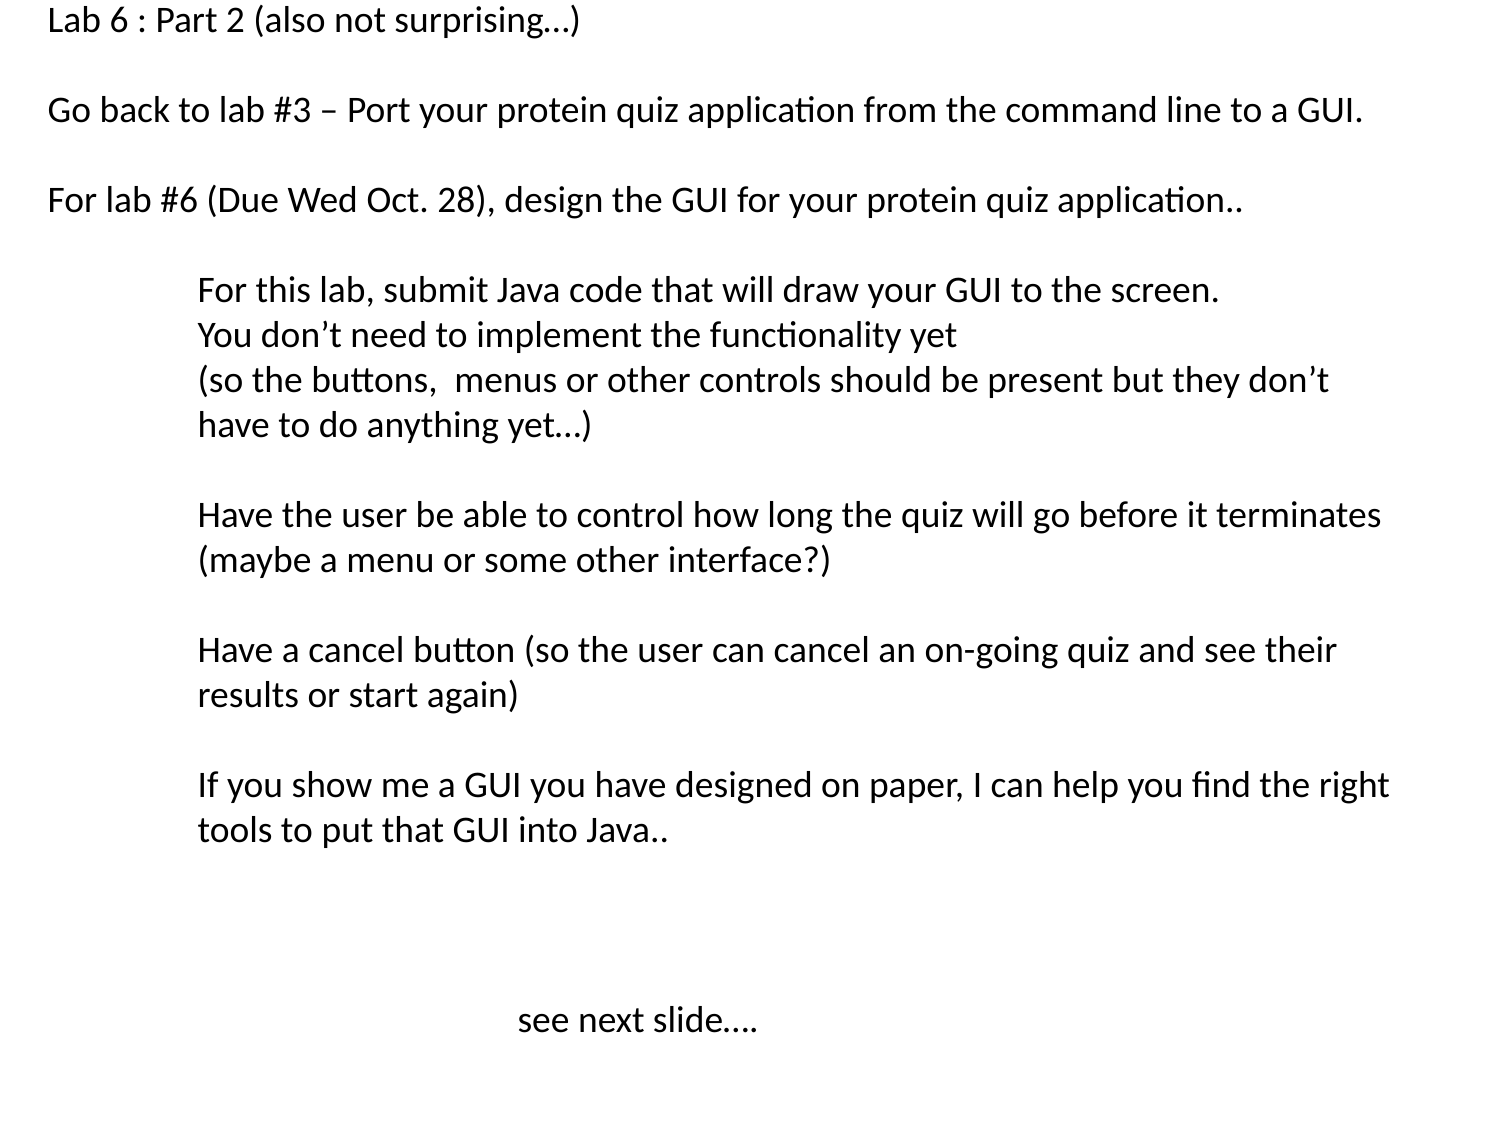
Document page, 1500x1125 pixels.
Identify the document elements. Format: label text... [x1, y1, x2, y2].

text_box Lab 6 : Part 2 (also not surprising…) Go back to lab #3 – Port your protein quiz application from the command line to a GUI. For lab #6 (Due Wed Oct. 28), design the GUI for your protein quiz application.. For this lab, submit Java code that will draw your GUI to the screen. You don’t need to implement the functionality yet (so the buttons, menus or other controls should be present but they don’t have to do anything yet…) Have the user be able to control how long the quiz will go before it terminates (maybe a menu or some other interface?) Have a cancel button (so the user can cancel an on-going quiz and see their results or start again) If you show me a GUI you have designed on paper, I can help you find the right tools to put that GUI into Java.. [33, 0, 1407, 903]
text_box see next slide…. [502, 987, 774, 1048]
